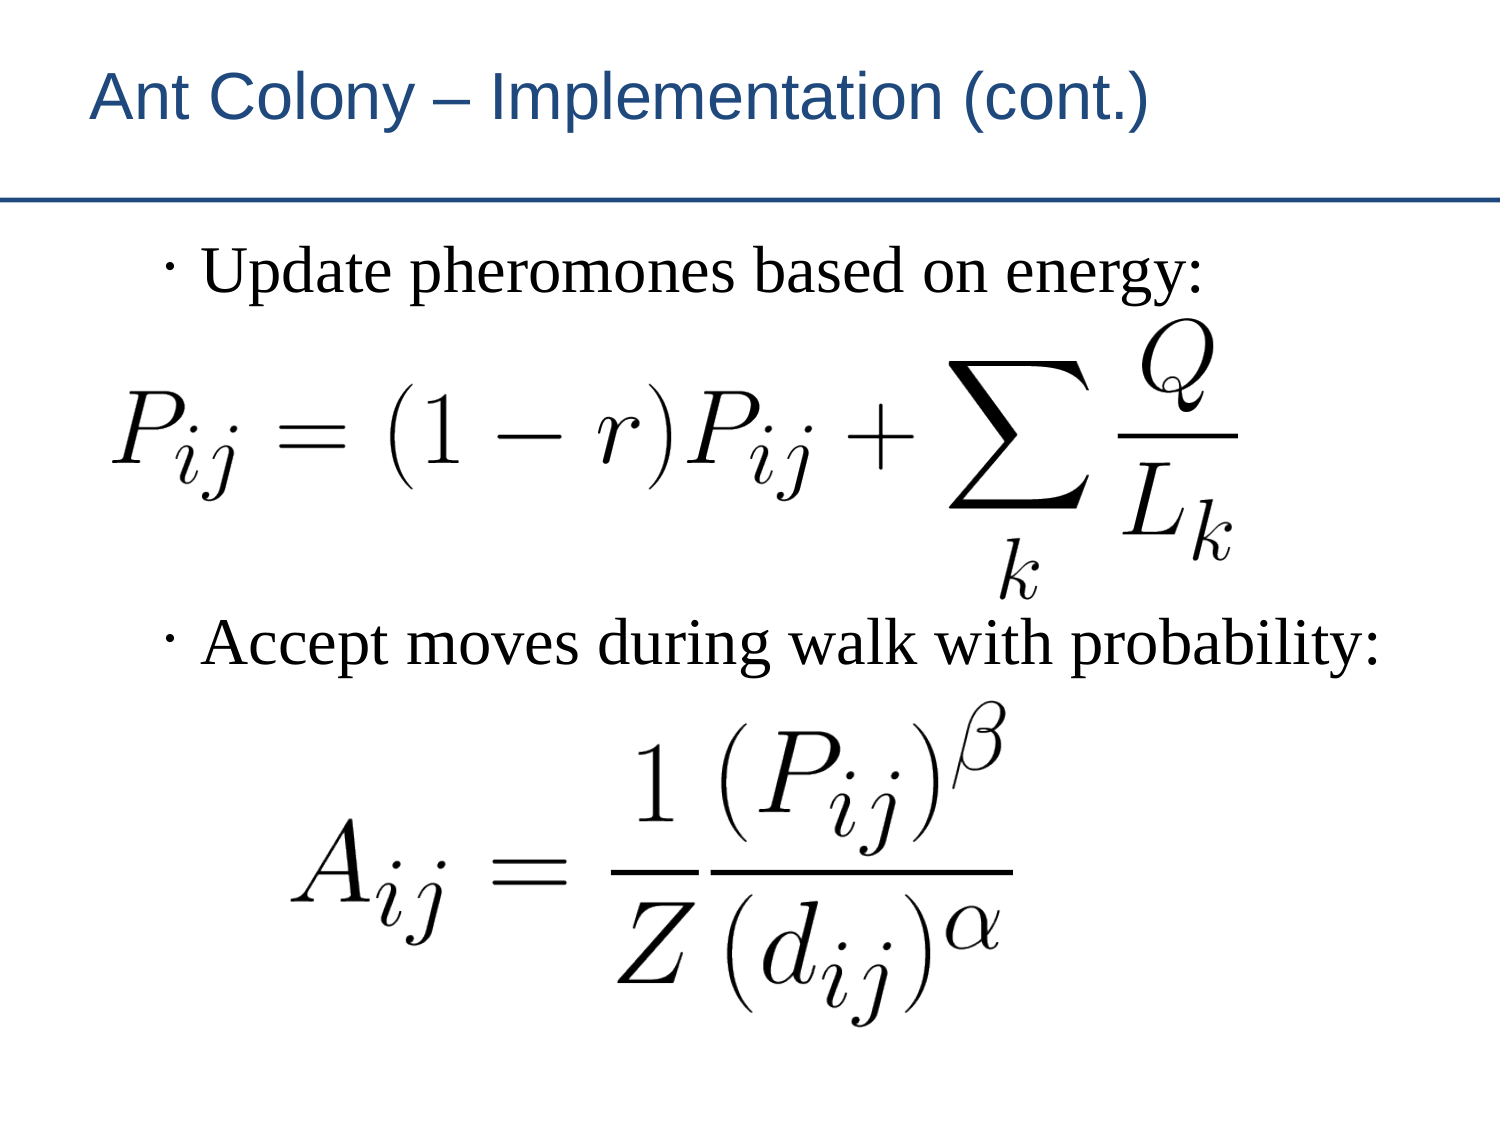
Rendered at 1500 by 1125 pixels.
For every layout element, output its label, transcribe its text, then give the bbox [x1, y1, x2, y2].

text_box Accept moves during walk with probability: [149, 590, 1500, 1125]
text_box Update pheromones based on energy: [149, 218, 1500, 590]
text_box Ant Colony – Implementation (cont.) [74, 45, 1425, 248]
text_box [74, 262, 149, 1005]
picture [112, 318, 1238, 601]
picture [290, 700, 1013, 1029]
